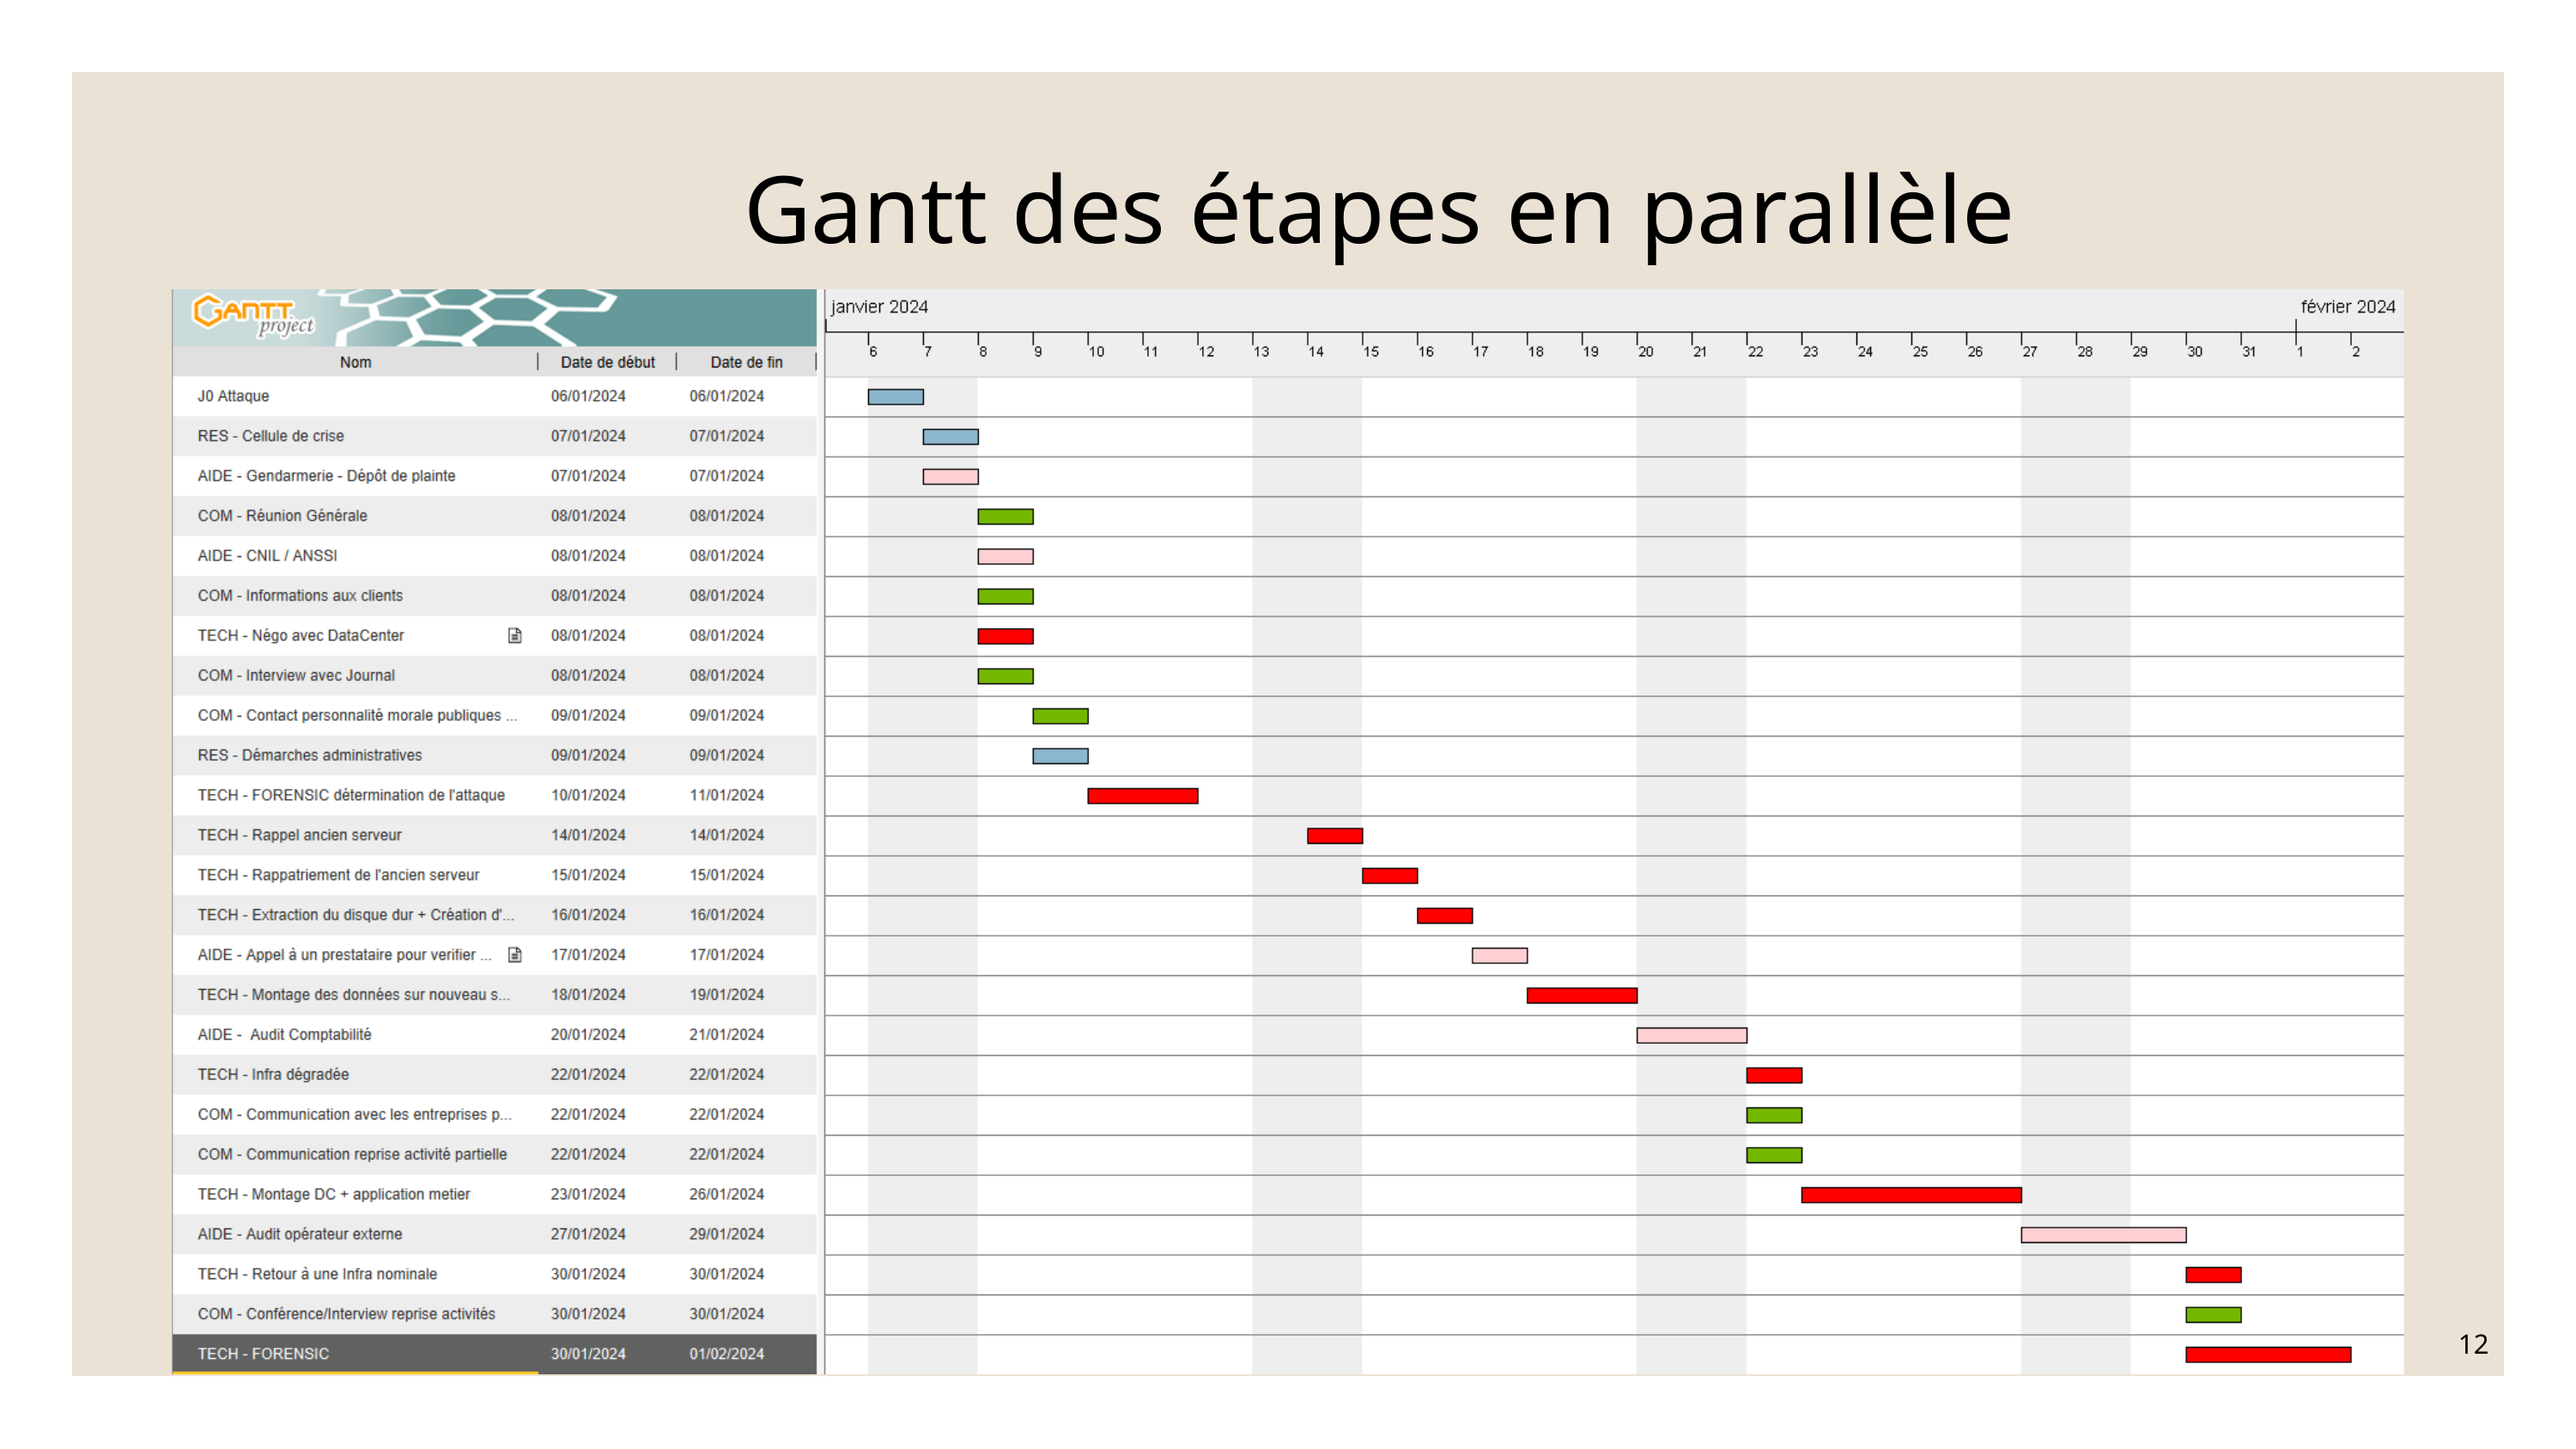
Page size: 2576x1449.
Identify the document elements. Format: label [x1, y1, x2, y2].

text_box [72, 72, 2504, 1377]
text_box [2443, 1315, 2504, 1377]
